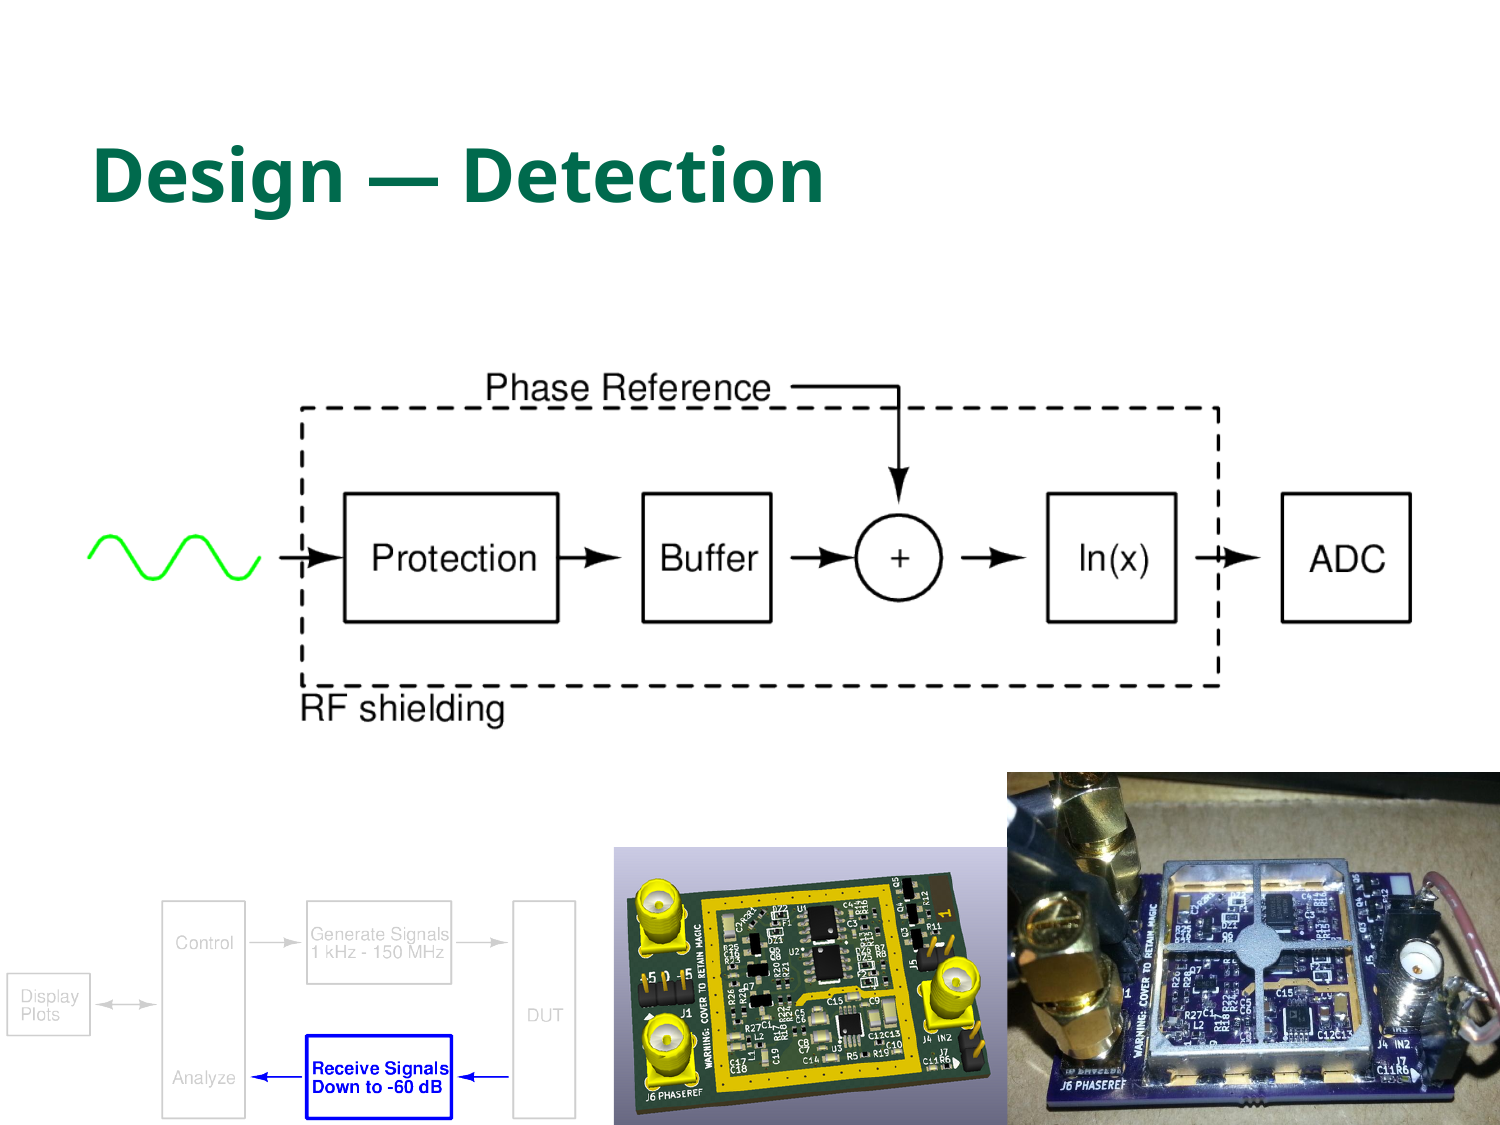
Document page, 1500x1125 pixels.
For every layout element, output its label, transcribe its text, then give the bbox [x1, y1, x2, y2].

picture [0, 894, 582, 1125]
title Design — Detection [75, 45, 1425, 233]
picture [74, 362, 1426, 739]
picture [613, 772, 1500, 1125]
